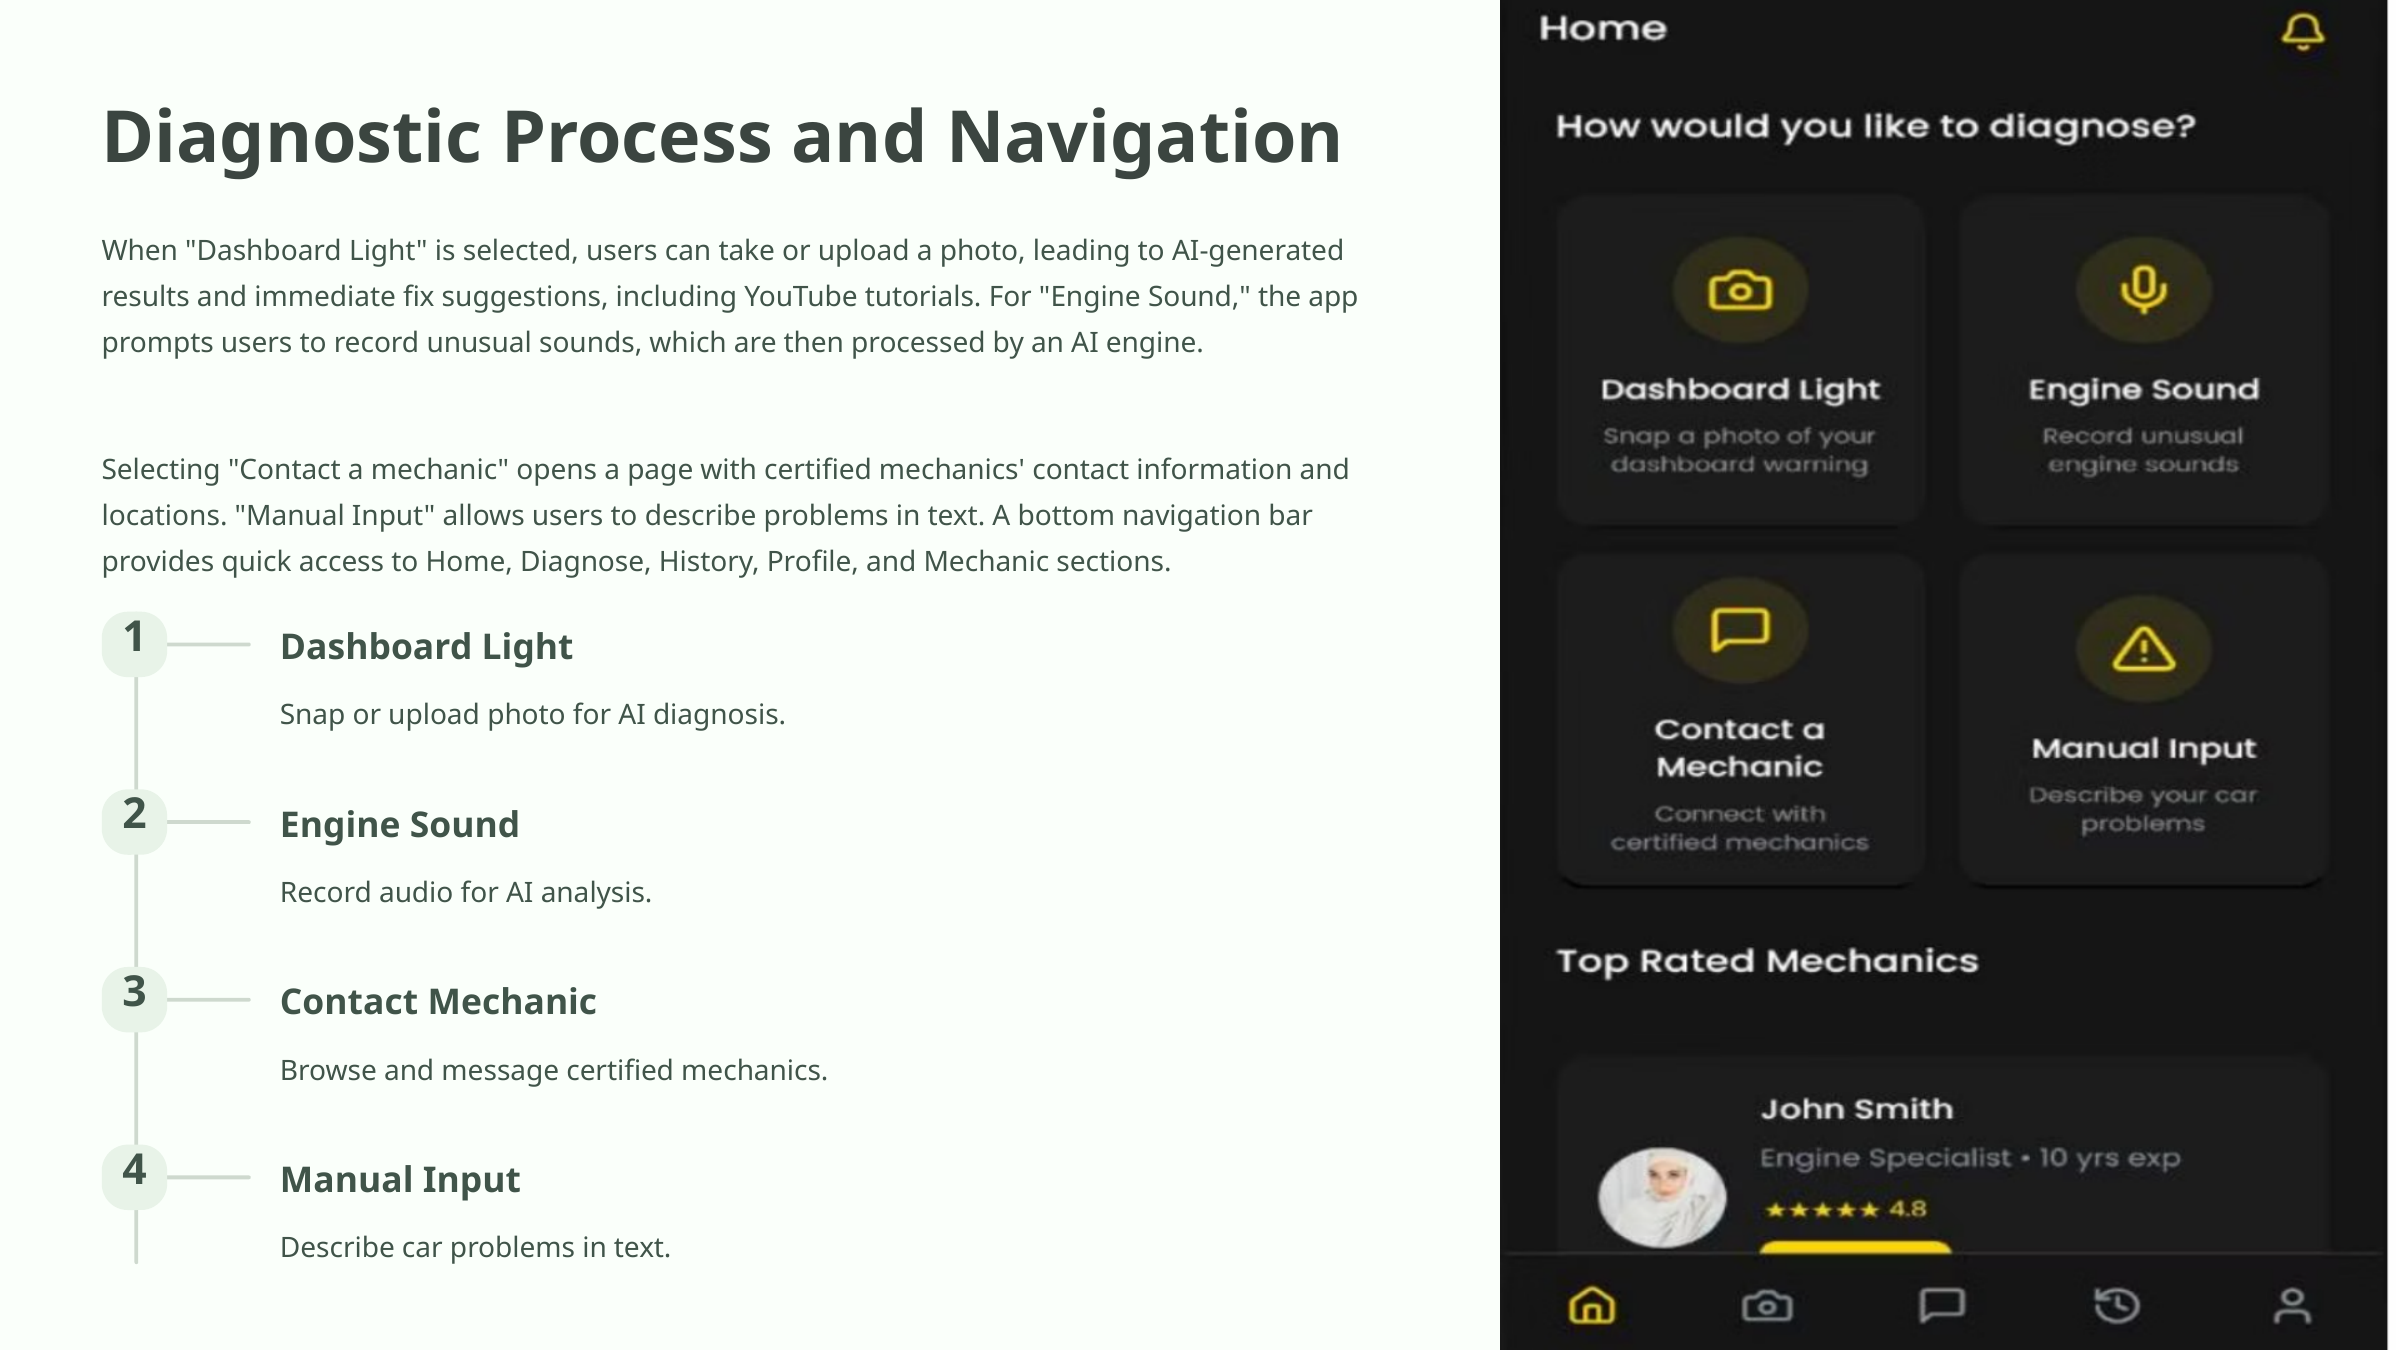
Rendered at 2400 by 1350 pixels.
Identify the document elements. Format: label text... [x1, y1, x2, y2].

picture [1499, 0, 2400, 1350]
text_box Browse and message certified mechanics. [279, 1039, 1399, 1087]
text_box Record audio for AI analysis. [279, 862, 1399, 909]
text_box Selecting "Contact a mechanic" opens a page with certified mechanics' contact information and locations. "Manual Input" allows users to describe problems in text. A bottom navigation bar provides quick access to Home, Diagnose, History, Profile, and Mechanic sections. [101, 439, 1399, 579]
text_box Dashboard Light [279, 621, 644, 668]
text_box [168, 820, 251, 824]
text_box 4 [112, 1150, 157, 1205]
text_box [168, 1175, 251, 1180]
text_box [113, 789, 156, 794]
text_box Manual Input [279, 1154, 644, 1201]
text_box [101, 1144, 168, 1211]
text_box [134, 1033, 139, 1144]
text_box Snap or upload photo for AI diagnosis. [279, 684, 1399, 732]
text_box When "Dashboard Light" is selected, users can take or upload a photo, leading to AI-generated results and immediate fix suggestions, including YouTube tutorials. For "Engine Sound," the app prompts users to record unusual sounds, which are then processed by an AI engine. [101, 220, 1399, 407]
text_box [101, 611, 168, 678]
text_box [134, 855, 139, 966]
text_box Describe car problems in text. [279, 1217, 1399, 1265]
text_box [101, 966, 168, 1033]
text_box [168, 997, 251, 1002]
text_box [134, 678, 139, 789]
text_box [134, 1210, 139, 1265]
text_box 1 [112, 617, 157, 672]
text_box [168, 642, 251, 647]
text_box 2 [112, 794, 157, 850]
text_box Contact Mechanic [279, 977, 644, 1023]
text_box [157, 794, 168, 850]
text_box Engine Sound [279, 799, 644, 845]
text_box 3 [112, 972, 157, 1027]
text_box [101, 794, 156, 855]
text_box Diagnostic Process and Navigation [101, 85, 1379, 177]
